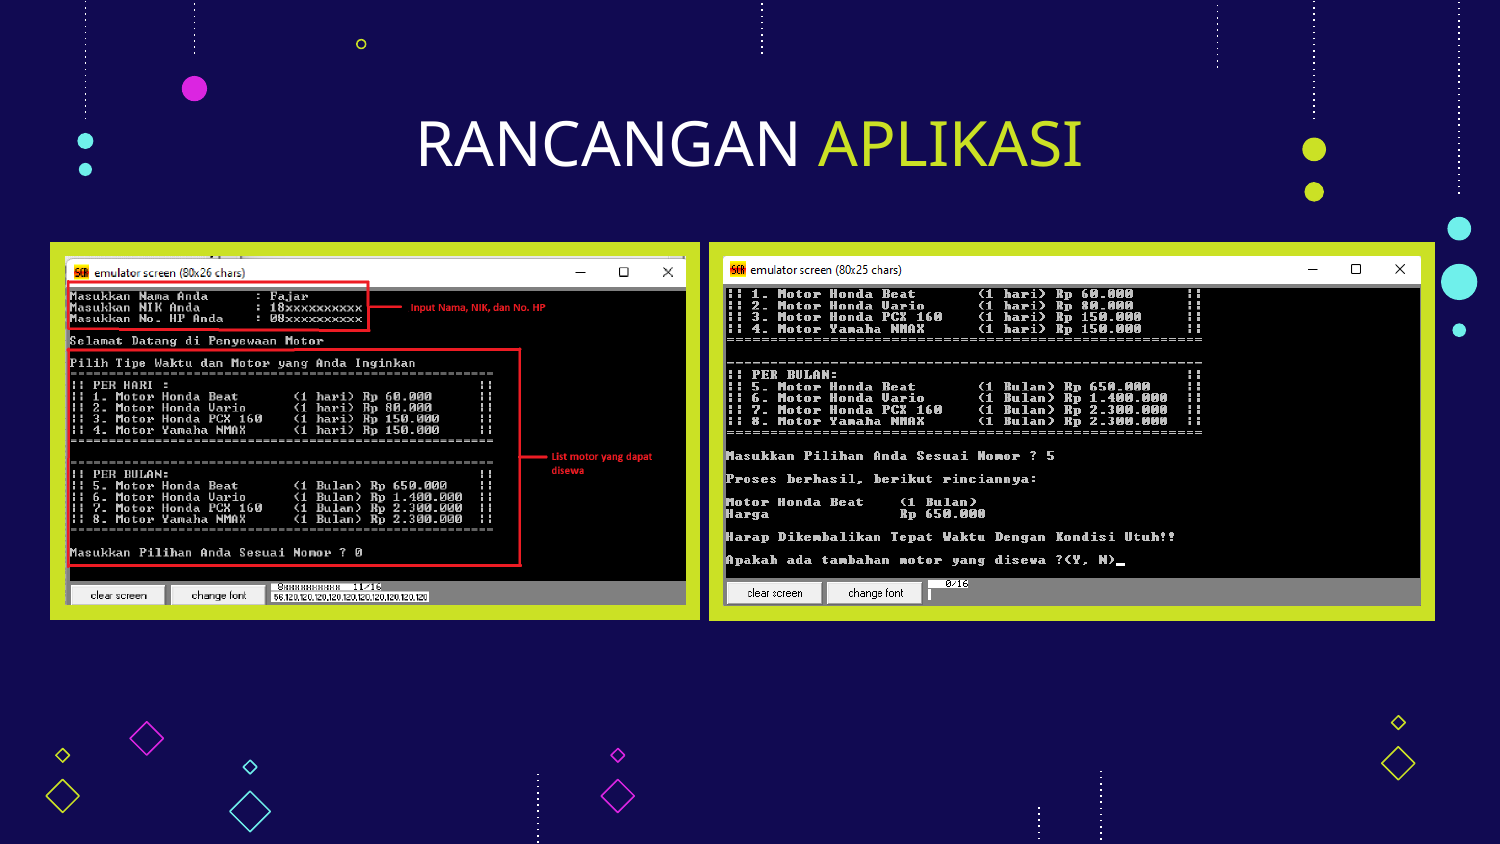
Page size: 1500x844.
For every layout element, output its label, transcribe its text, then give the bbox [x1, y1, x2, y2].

text_box [130, 721, 164, 756]
text_box [1304, 182, 1324, 202]
picture [722, 255, 1422, 607]
title RANCANGAN APLIKASI [118, 88, 1382, 167]
picture [64, 255, 686, 606]
text_box [1302, 137, 1327, 162]
